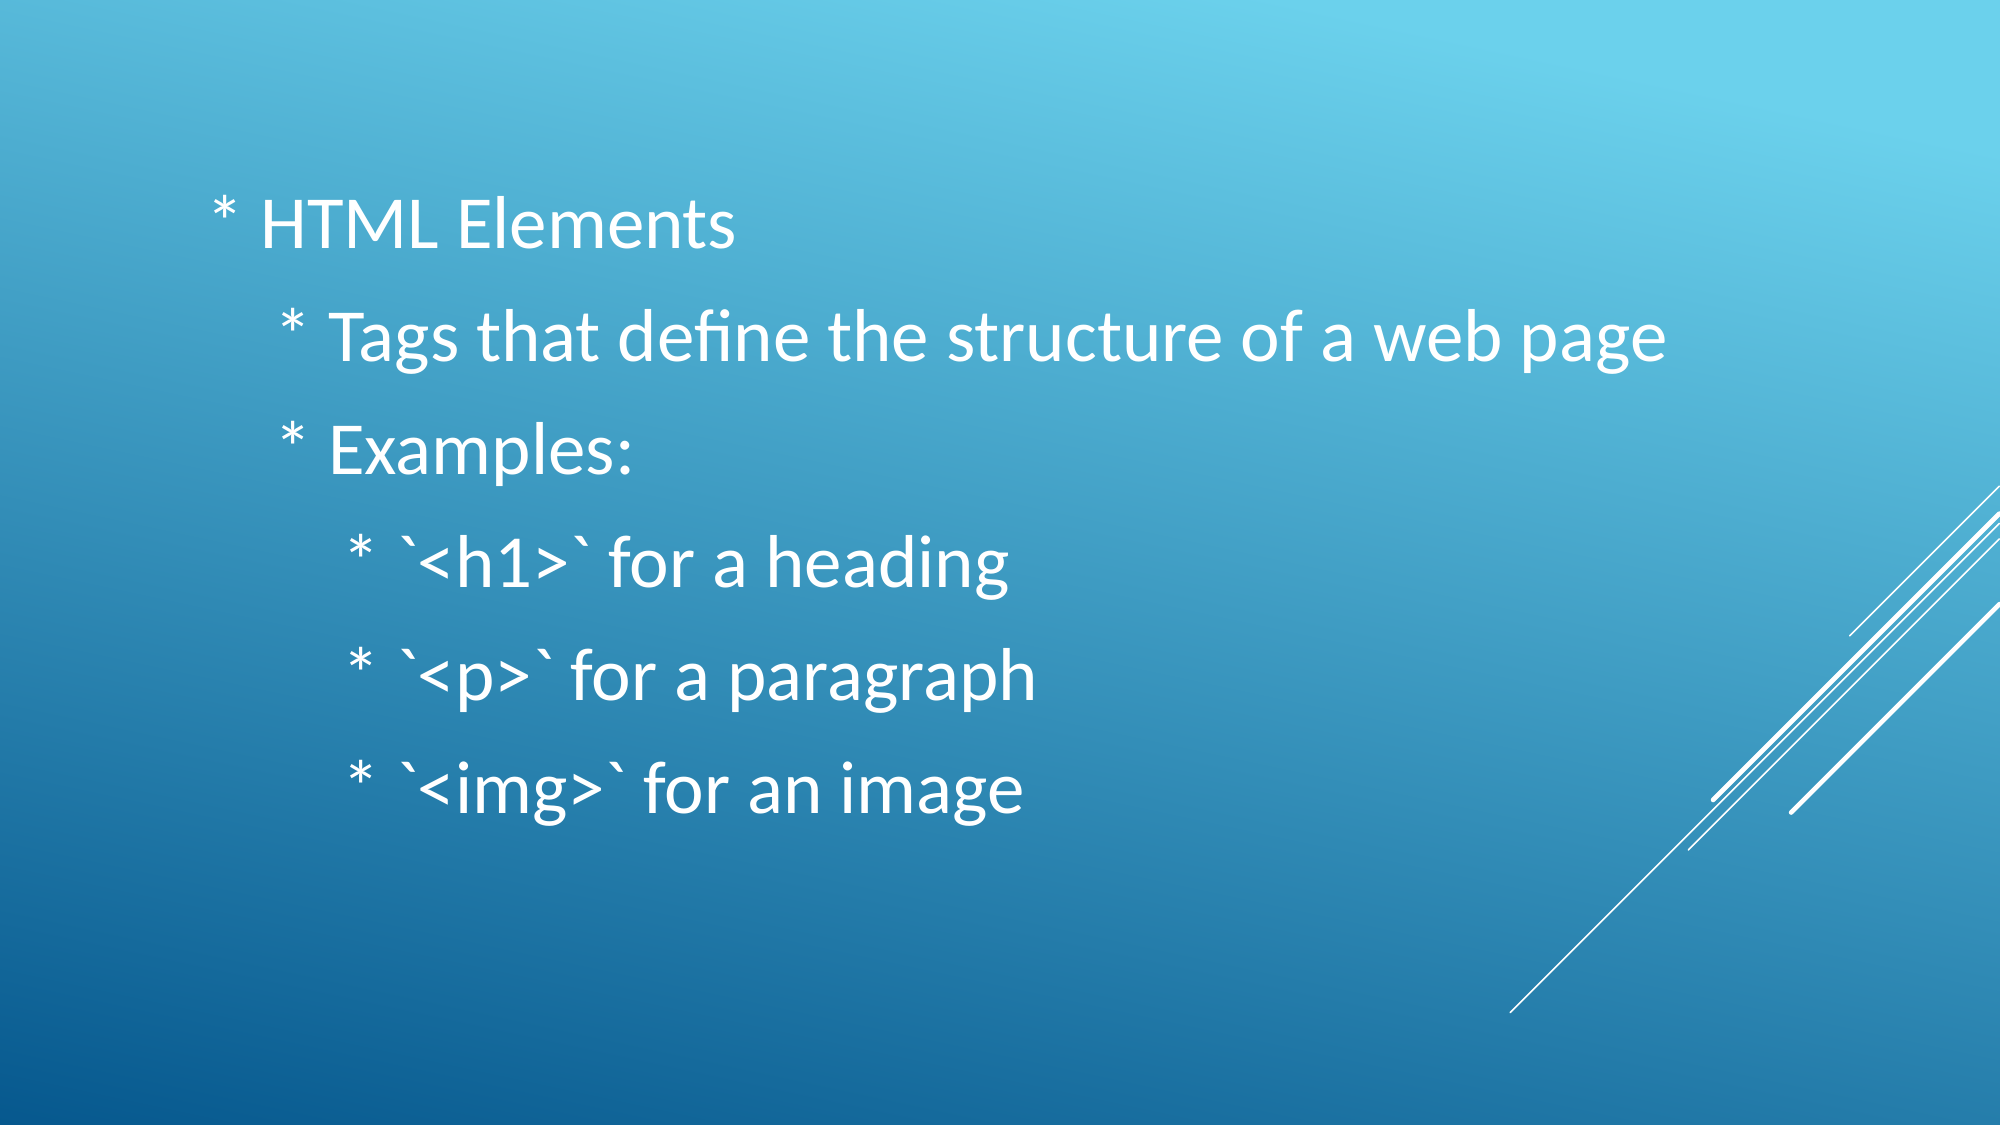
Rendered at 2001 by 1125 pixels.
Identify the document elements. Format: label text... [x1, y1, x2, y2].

text_box * HTML Elements * Tags that define the structure of a web page * Examples: * `<h1>` for a heading * `<p>` for a paragraph * `<img>` for an image [191, 160, 1785, 836]
